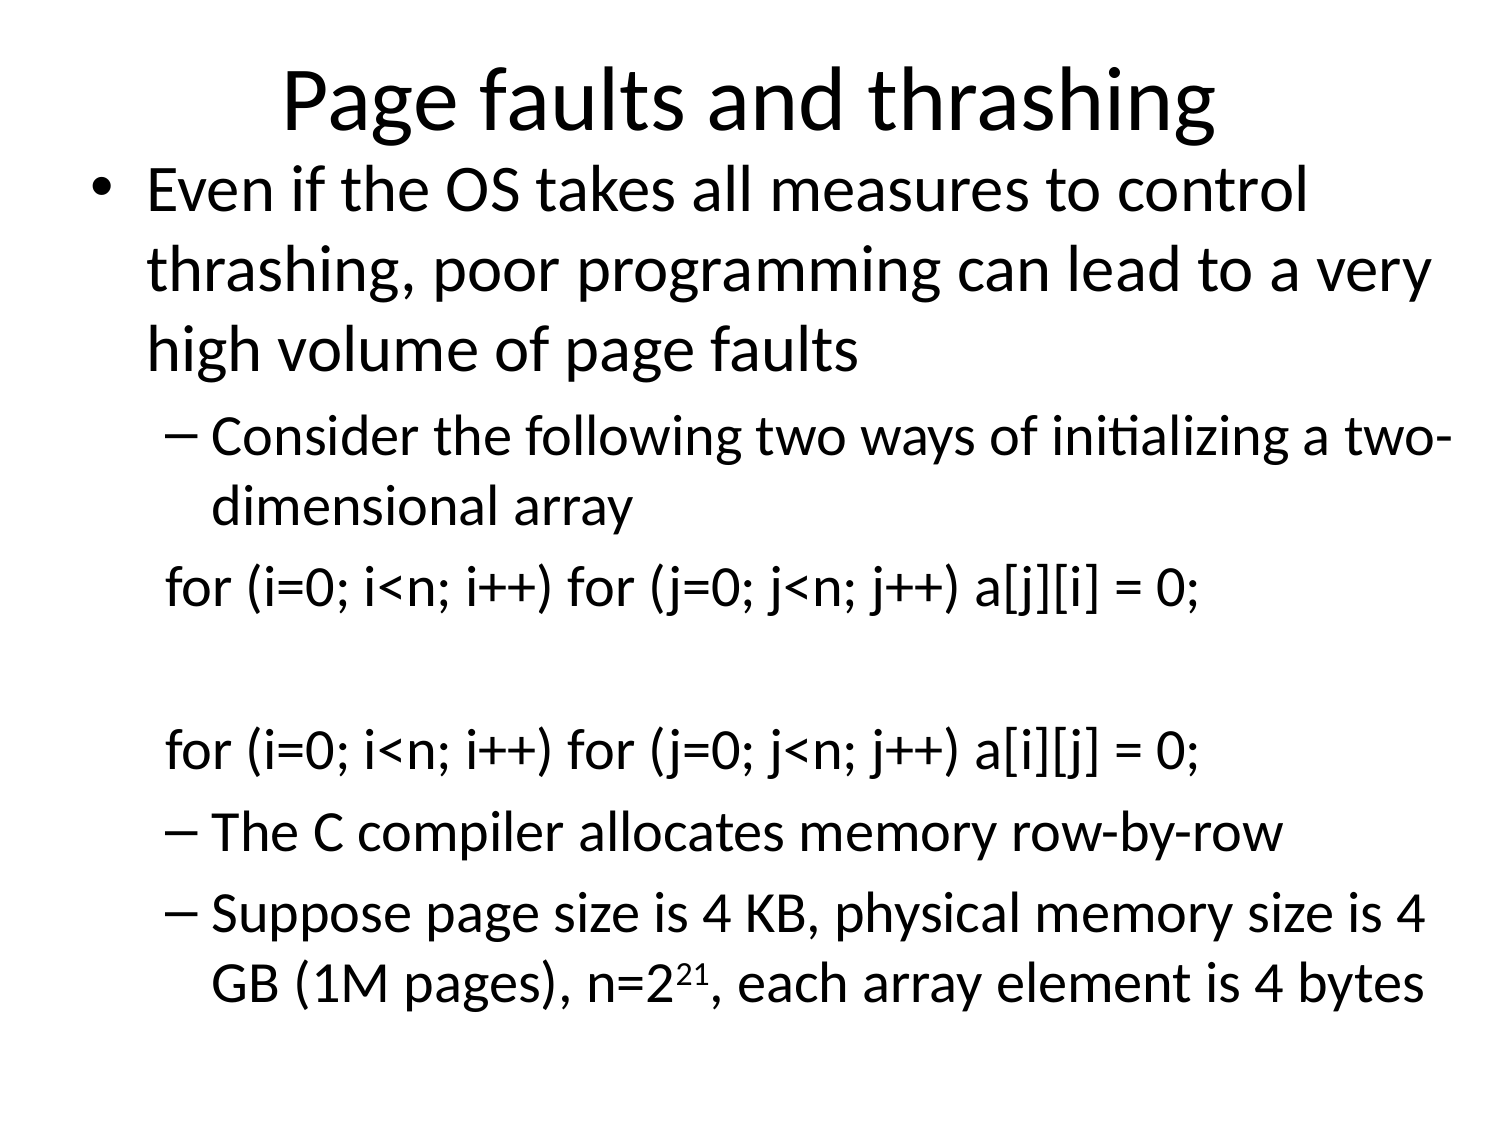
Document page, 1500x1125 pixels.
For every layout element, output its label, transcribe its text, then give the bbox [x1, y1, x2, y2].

title Page faults and thrashing [75, 0, 1425, 137]
list Even if the OS takes all measures to control thrashing, poor programming can lead to a very high volume of page faults Consider the following two ways of initializing a two-dimensional array for (i=0; i<n; i++) for (j=0; j<n; j++) a[j][i] = 0; for (i=0; i<n; i++) for (j=0; j<n; j++) a[i][j] = 0; The C compiler allocates memory row-by-row Suppose page size is 4 KB, physical memory size is 4 GB (1M pages), n=221, each array element is 4 bytes [75, 137, 1500, 1125]
